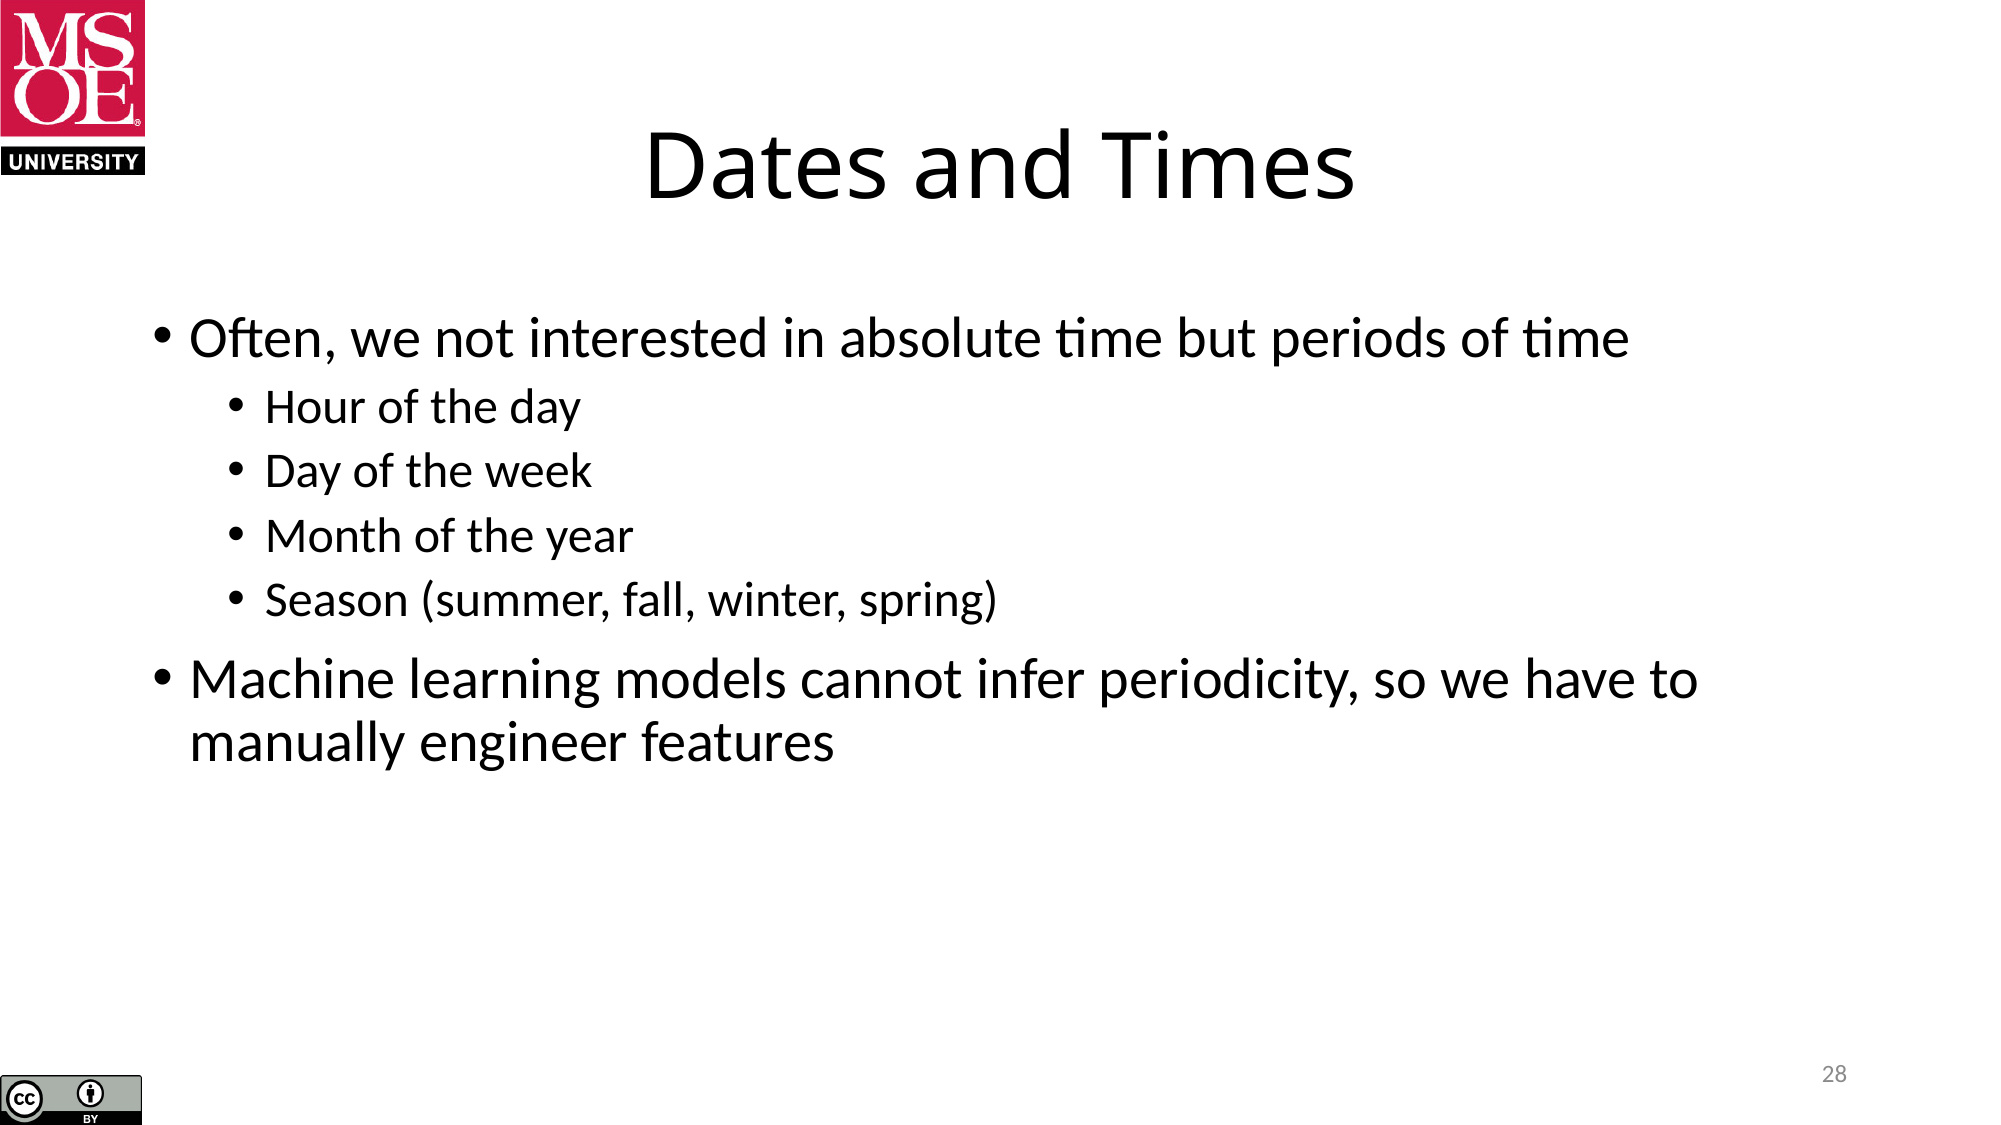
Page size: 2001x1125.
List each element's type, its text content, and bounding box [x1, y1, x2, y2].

picture [0, 1075, 142, 1125]
slide_number 28 [1412, 1042, 1863, 1103]
title Dates and Times [137, 59, 1863, 278]
list Often, we not interested in absolute time but periods of time Hour of the day Day of the week Month of the year Season (summer, fall, winter, spring) Machine learning models cannot infer periodicity, so we have to manually engineer features [137, 299, 1863, 1014]
picture [0, 0, 145, 175]
